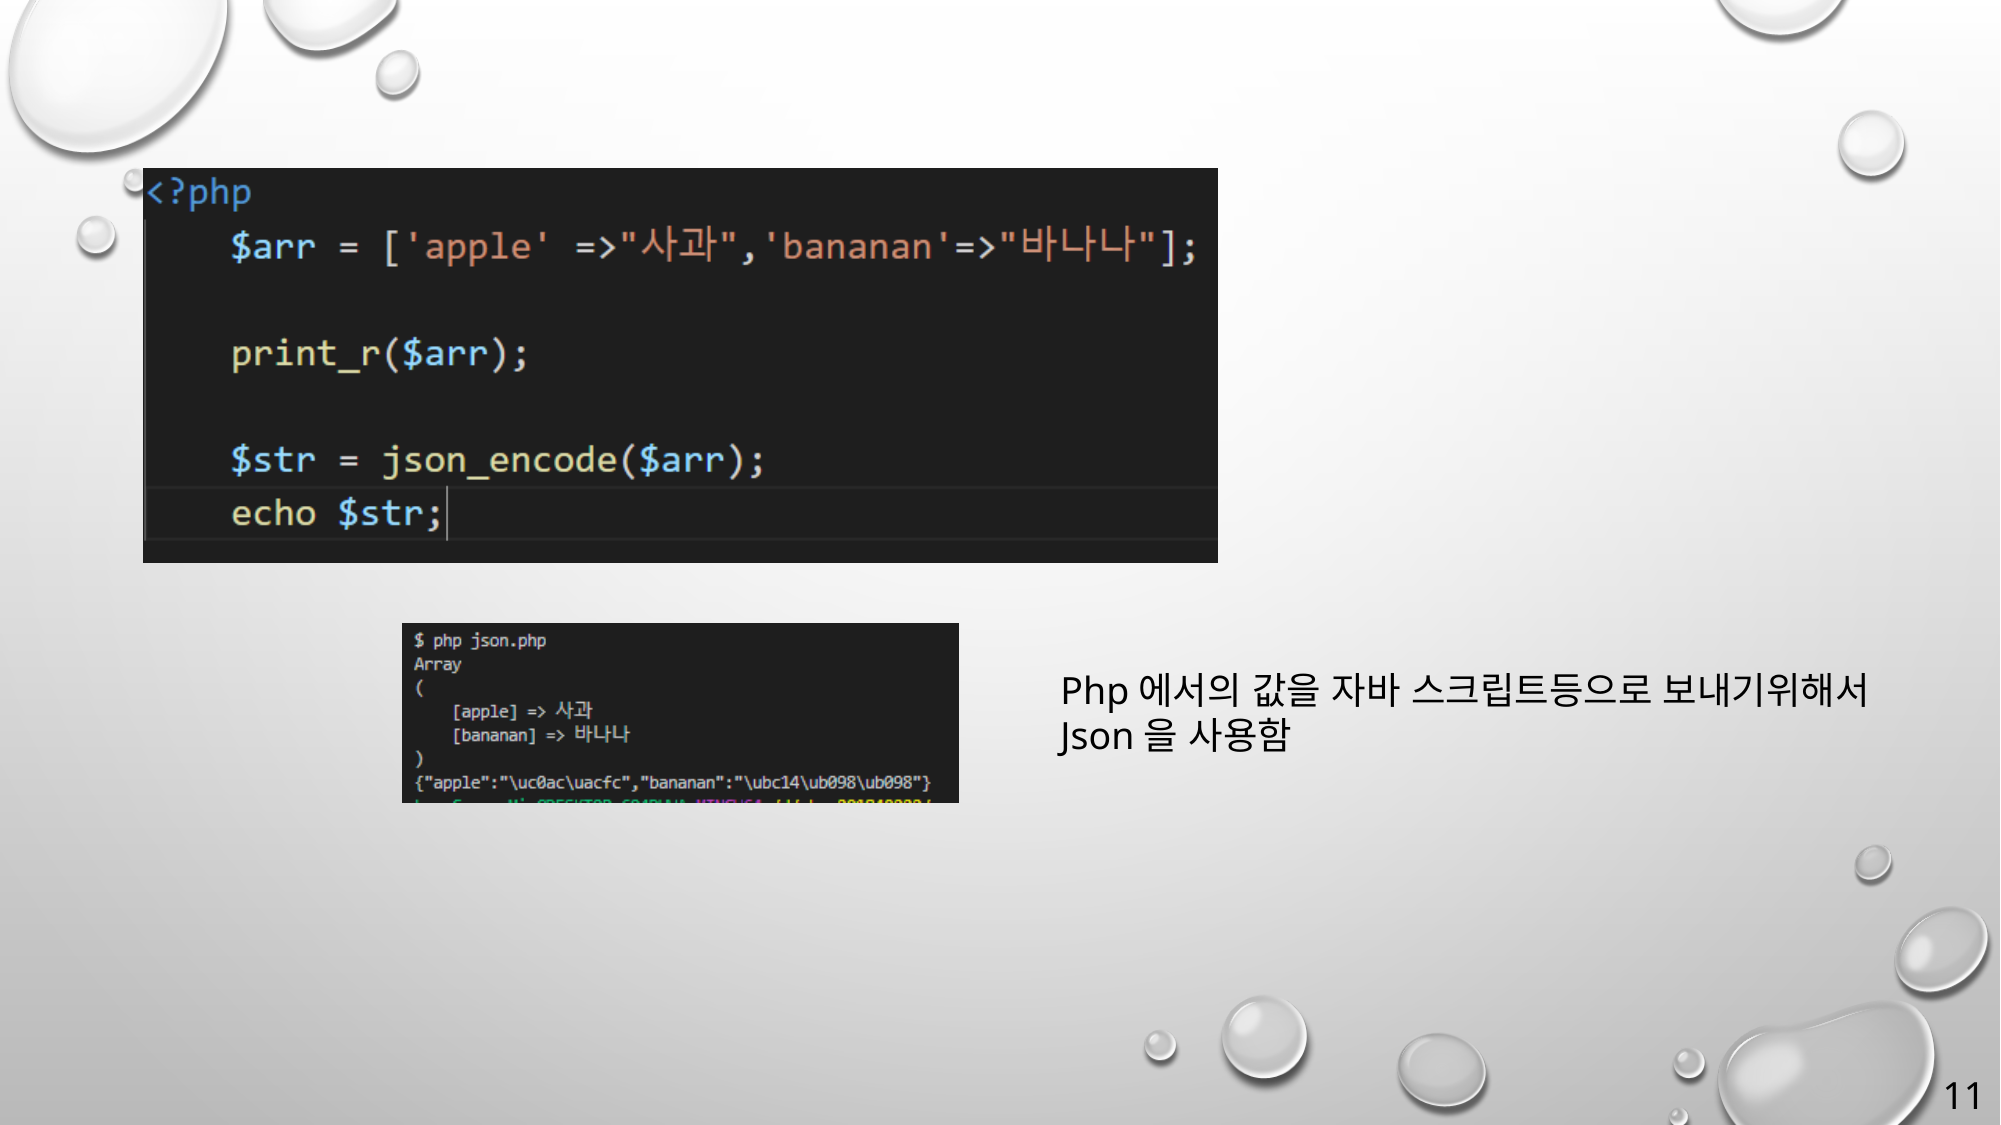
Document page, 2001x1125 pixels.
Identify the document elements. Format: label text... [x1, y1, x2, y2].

picture [0, 0, 2000, 1125]
text_box 11 [1927, 1064, 2000, 1125]
text_box Php에서의 값을 자바 스크립트등으로 보내기위해서 Json을 사용함 [1045, 660, 1886, 765]
